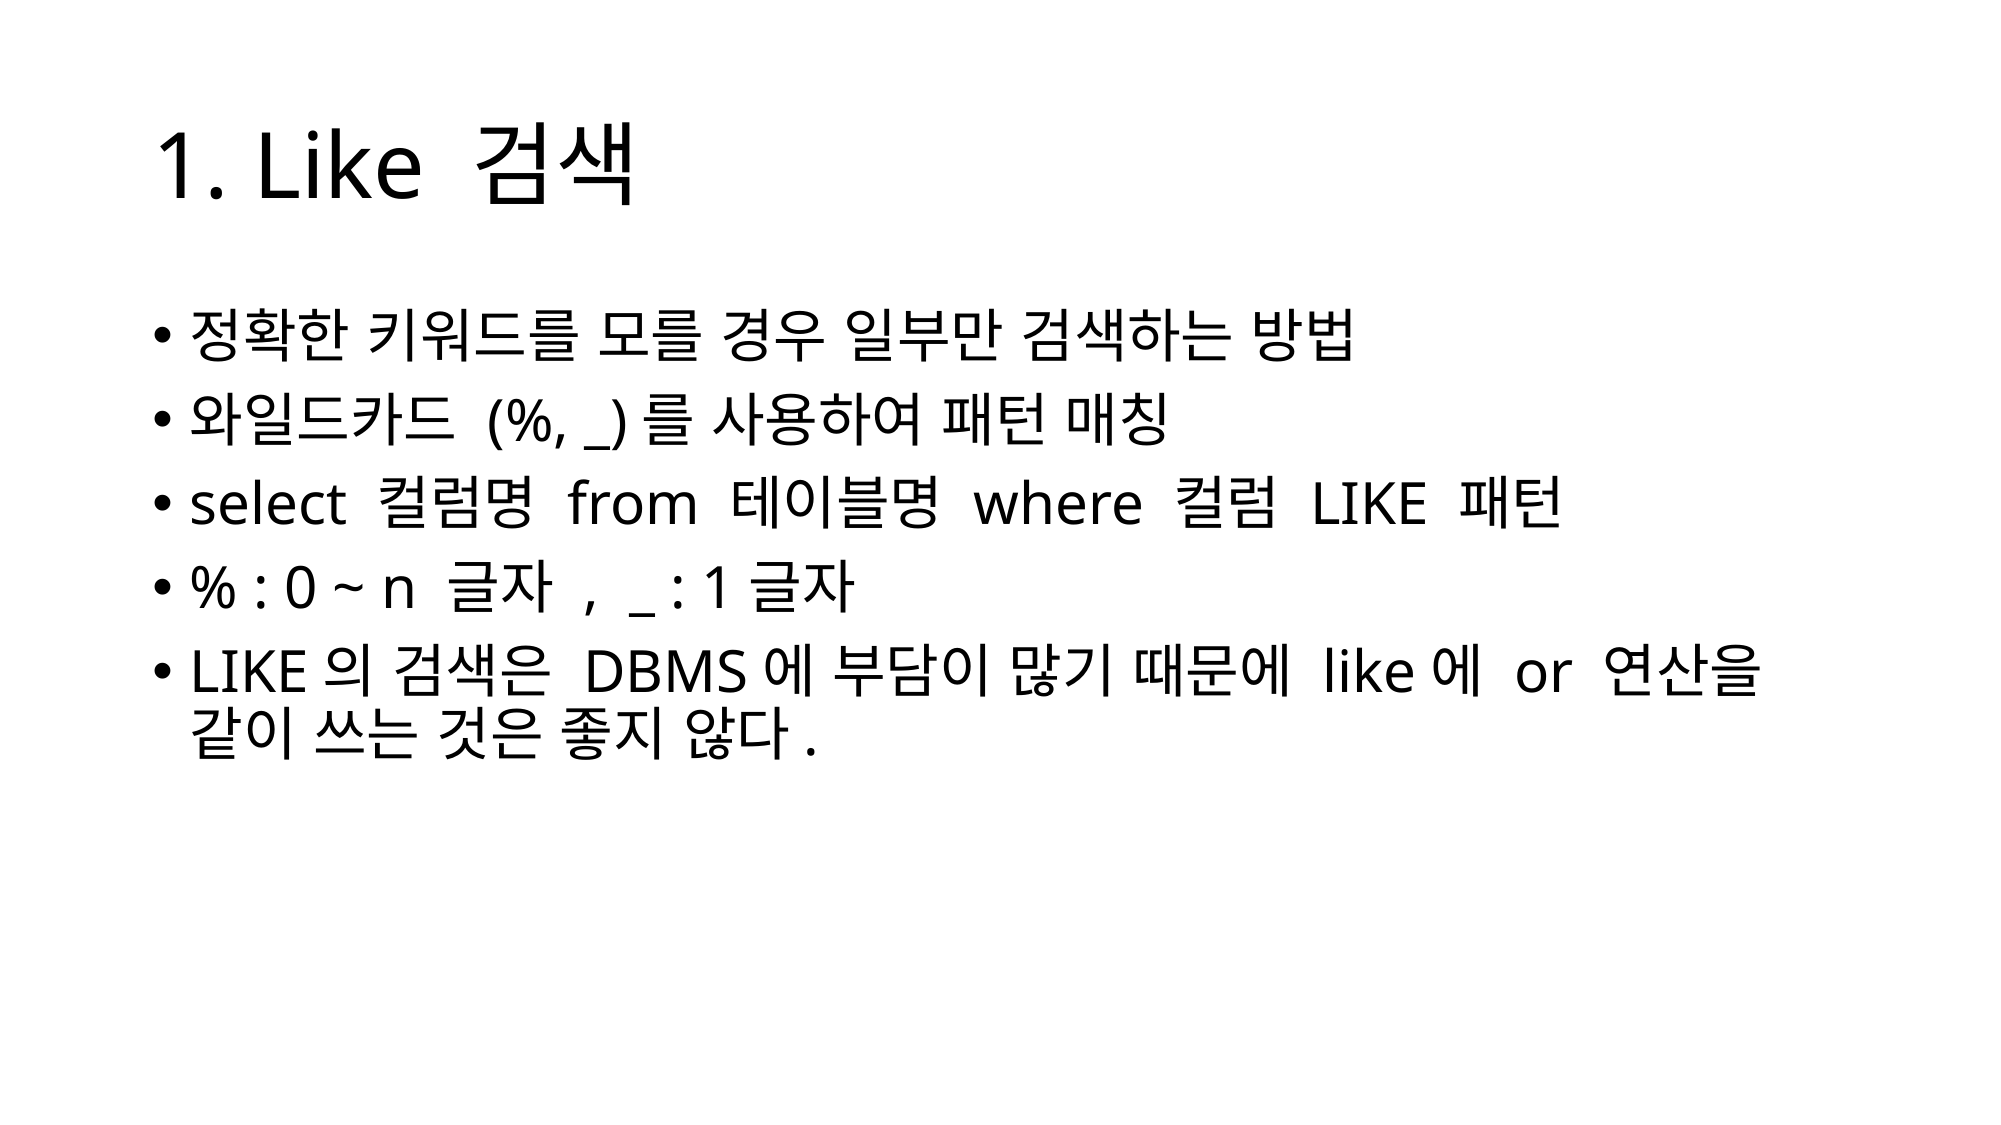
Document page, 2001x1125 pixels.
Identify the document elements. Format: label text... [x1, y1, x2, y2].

title 1. Like 검색 [137, 59, 1863, 278]
list 정확한 키워드를 모를 경우 일부만 검색하는 방법 와일드카드 (%, _)를 사용하여 패턴 매칭 select 컬럼명 from 테이블명 where 컬럼 LIKE 패턴 % : 0 ~ n 글자 , _ : 1글자 LIKE의 검색은 DBMS에 부담이 많기 때문에 like에 or 연산을 같이 쓰는 것은 좋지 않다. [137, 299, 1863, 1014]
